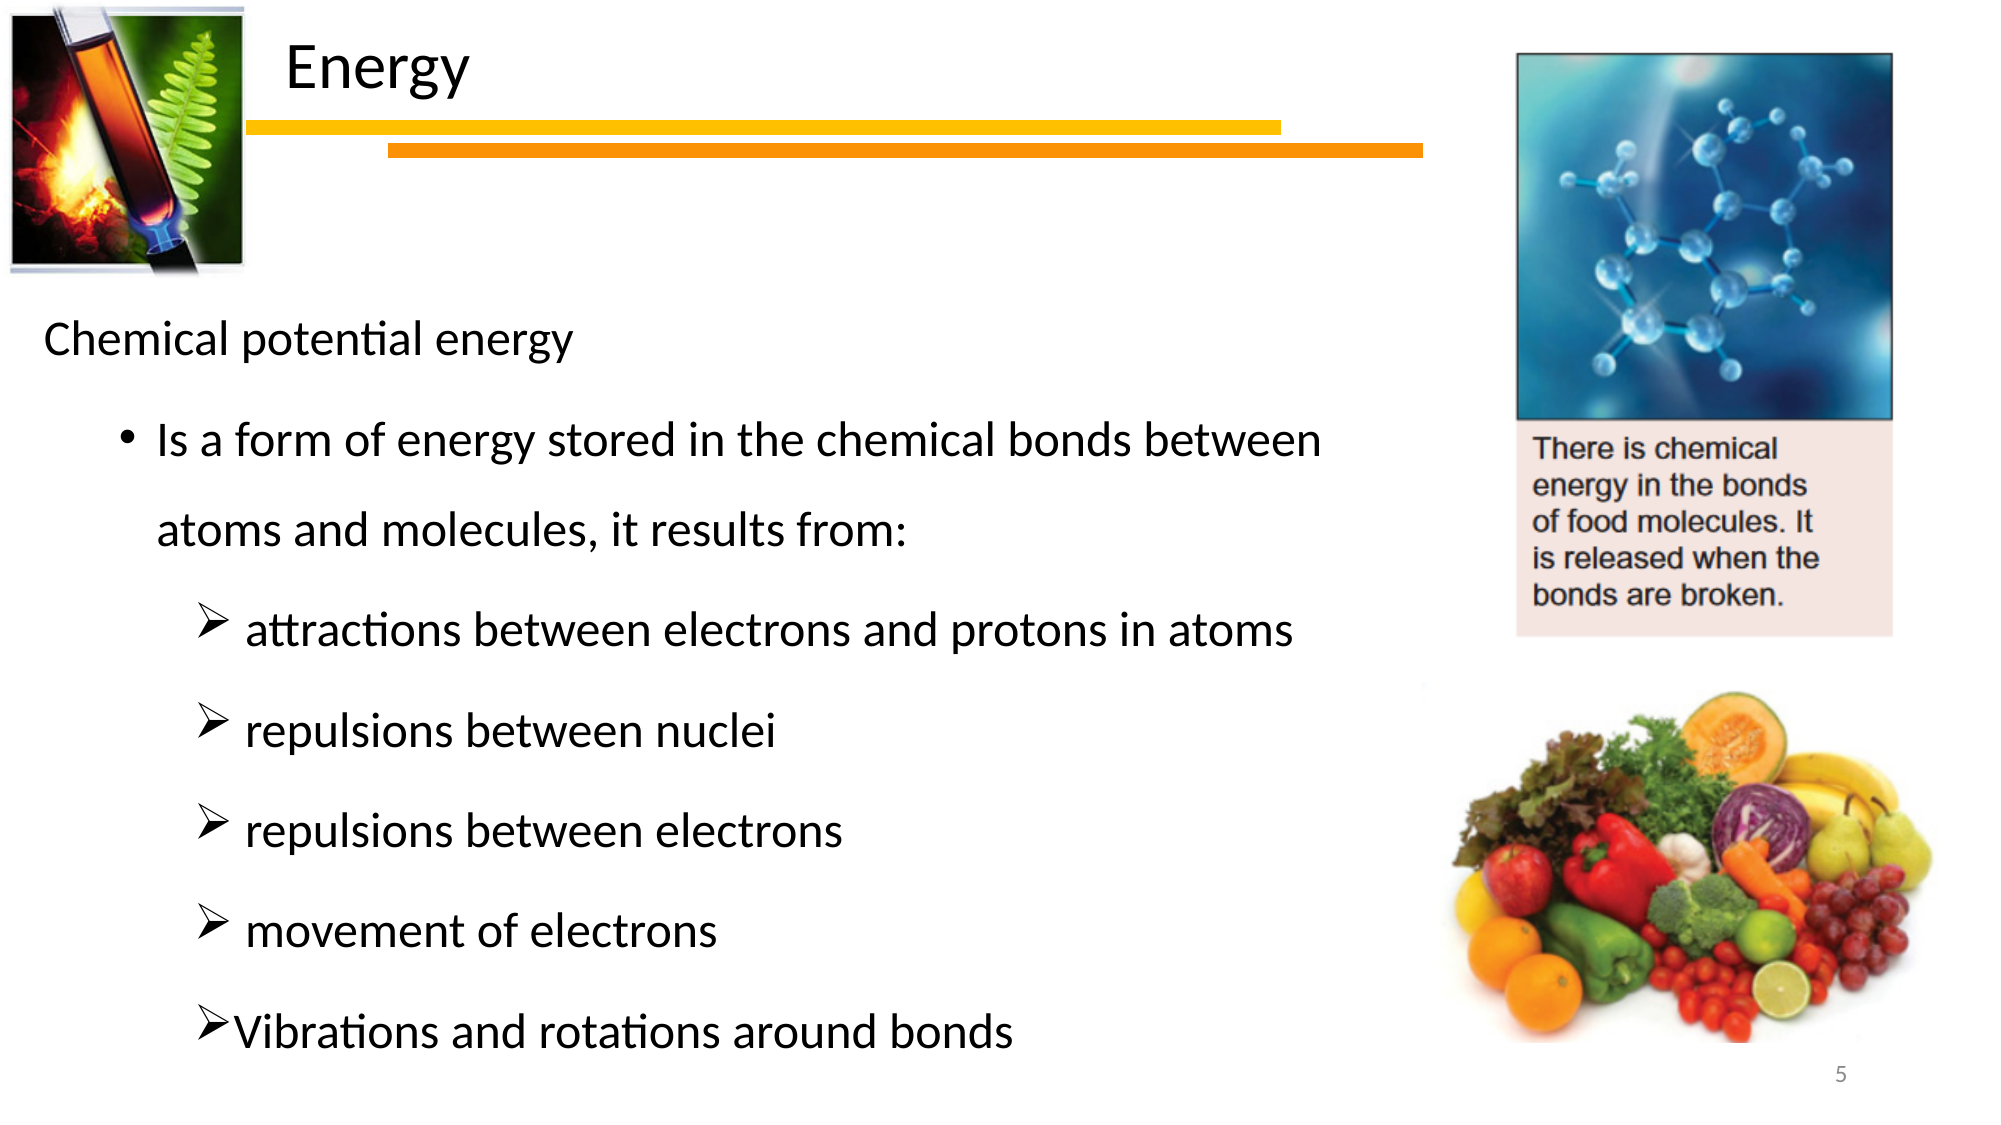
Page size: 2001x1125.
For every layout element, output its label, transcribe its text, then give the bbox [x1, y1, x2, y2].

picture [1421, 682, 1949, 1043]
slide_number 5 [1412, 1043, 1863, 1103]
text_box Energy [271, 14, 1358, 110]
text_box [252, 120, 1281, 135]
picture [0, 0, 252, 279]
text_box Chemical potential energy Is a form of energy stored in the chemical bonds between atoms and molecules, it results from: attractions between electrons and protons in atoms repulsions between nuclei repulsions between electrons movement of electrons Vibrations and rotations around bonds [29, 268, 1439, 1069]
text_box [388, 143, 1423, 158]
picture [1511, 47, 1901, 647]
